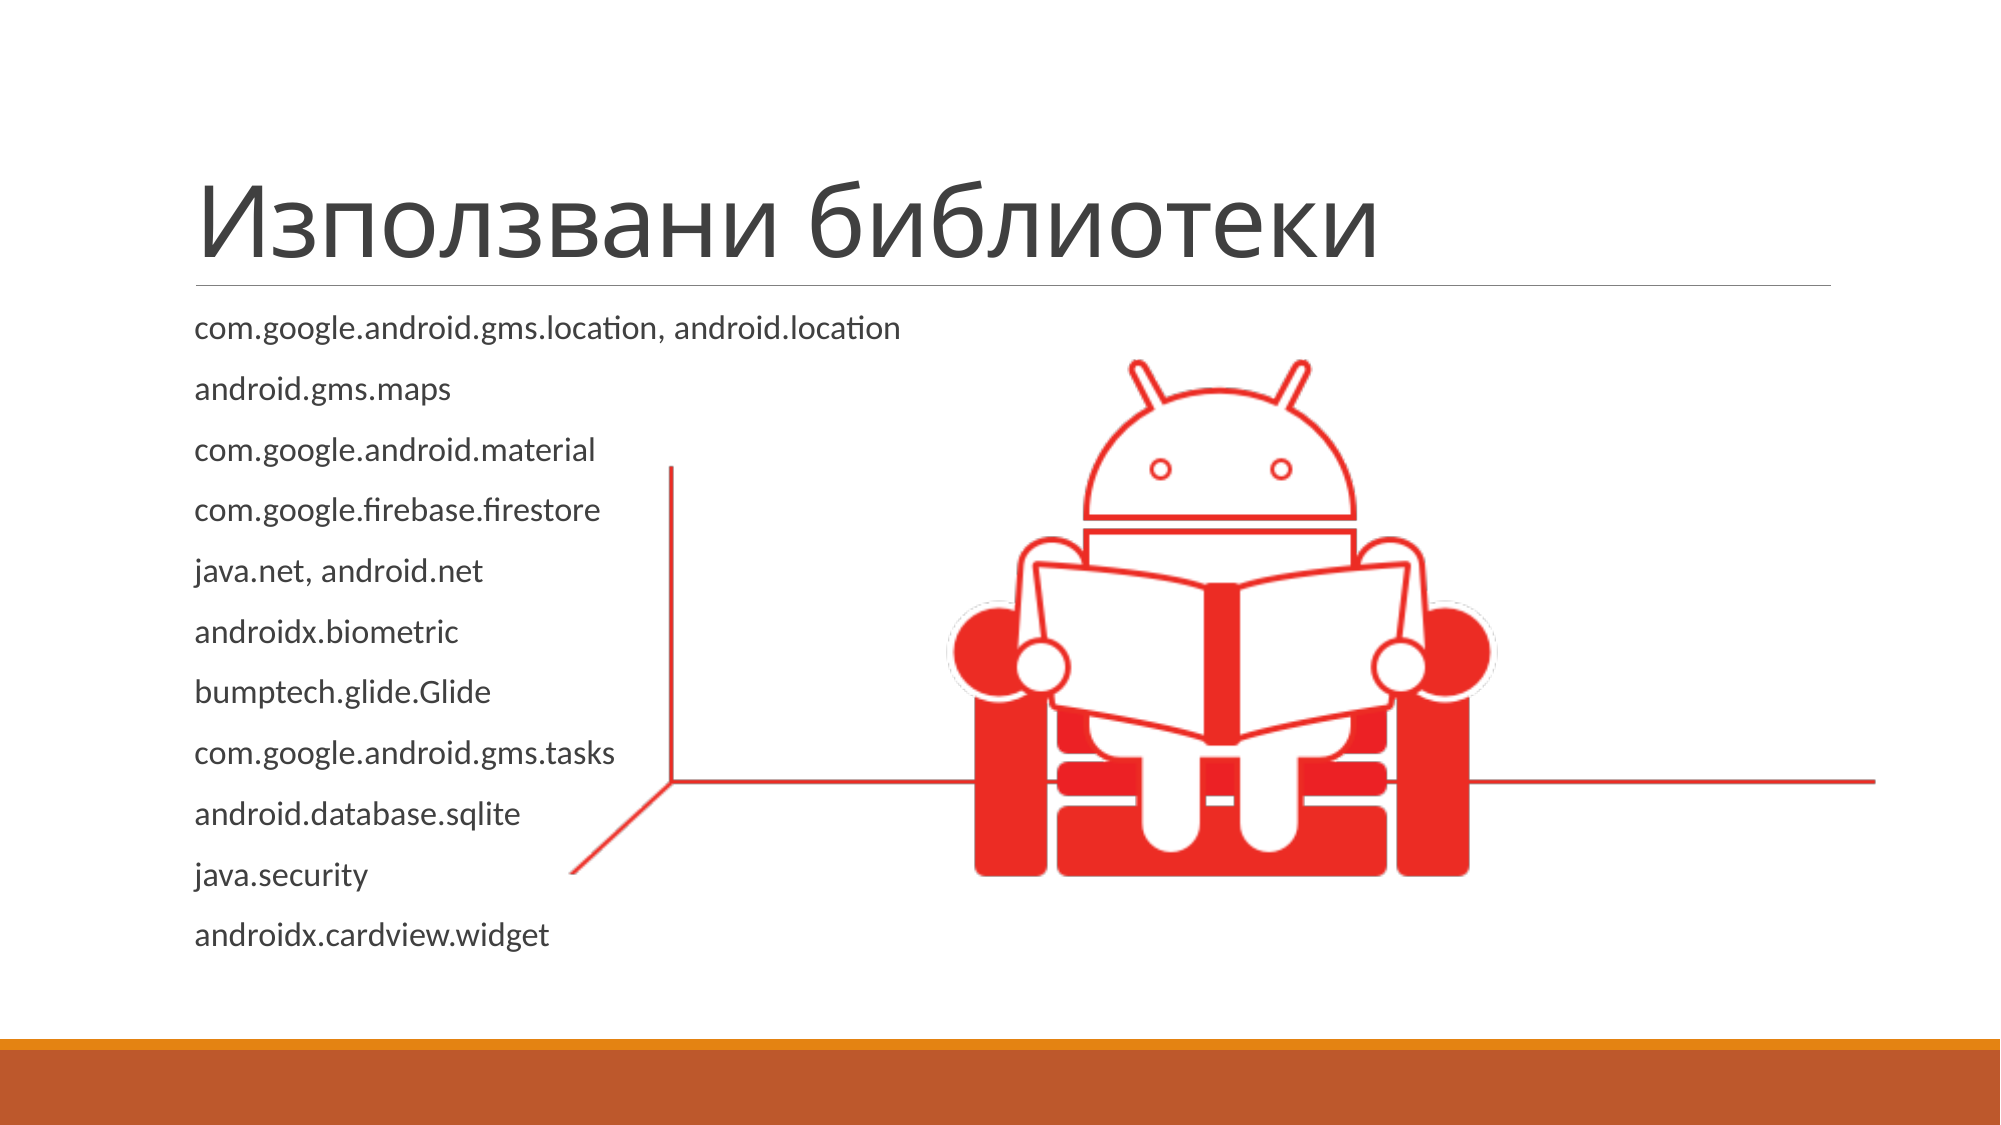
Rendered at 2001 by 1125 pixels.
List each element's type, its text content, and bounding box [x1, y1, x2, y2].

title Използвани библиотеки [180, 47, 1830, 285]
picture [518, 305, 1926, 922]
list com.google.android.gms.location, android.location android.gms.maps com.google.android.material com.google.firebase.firestore java.net, android.net androidx.biometric bumptech.glide.Glide com.google.android.gms.tasks android.database.sqlite java.security androidx.cardview.widget [180, 302, 1830, 963]
